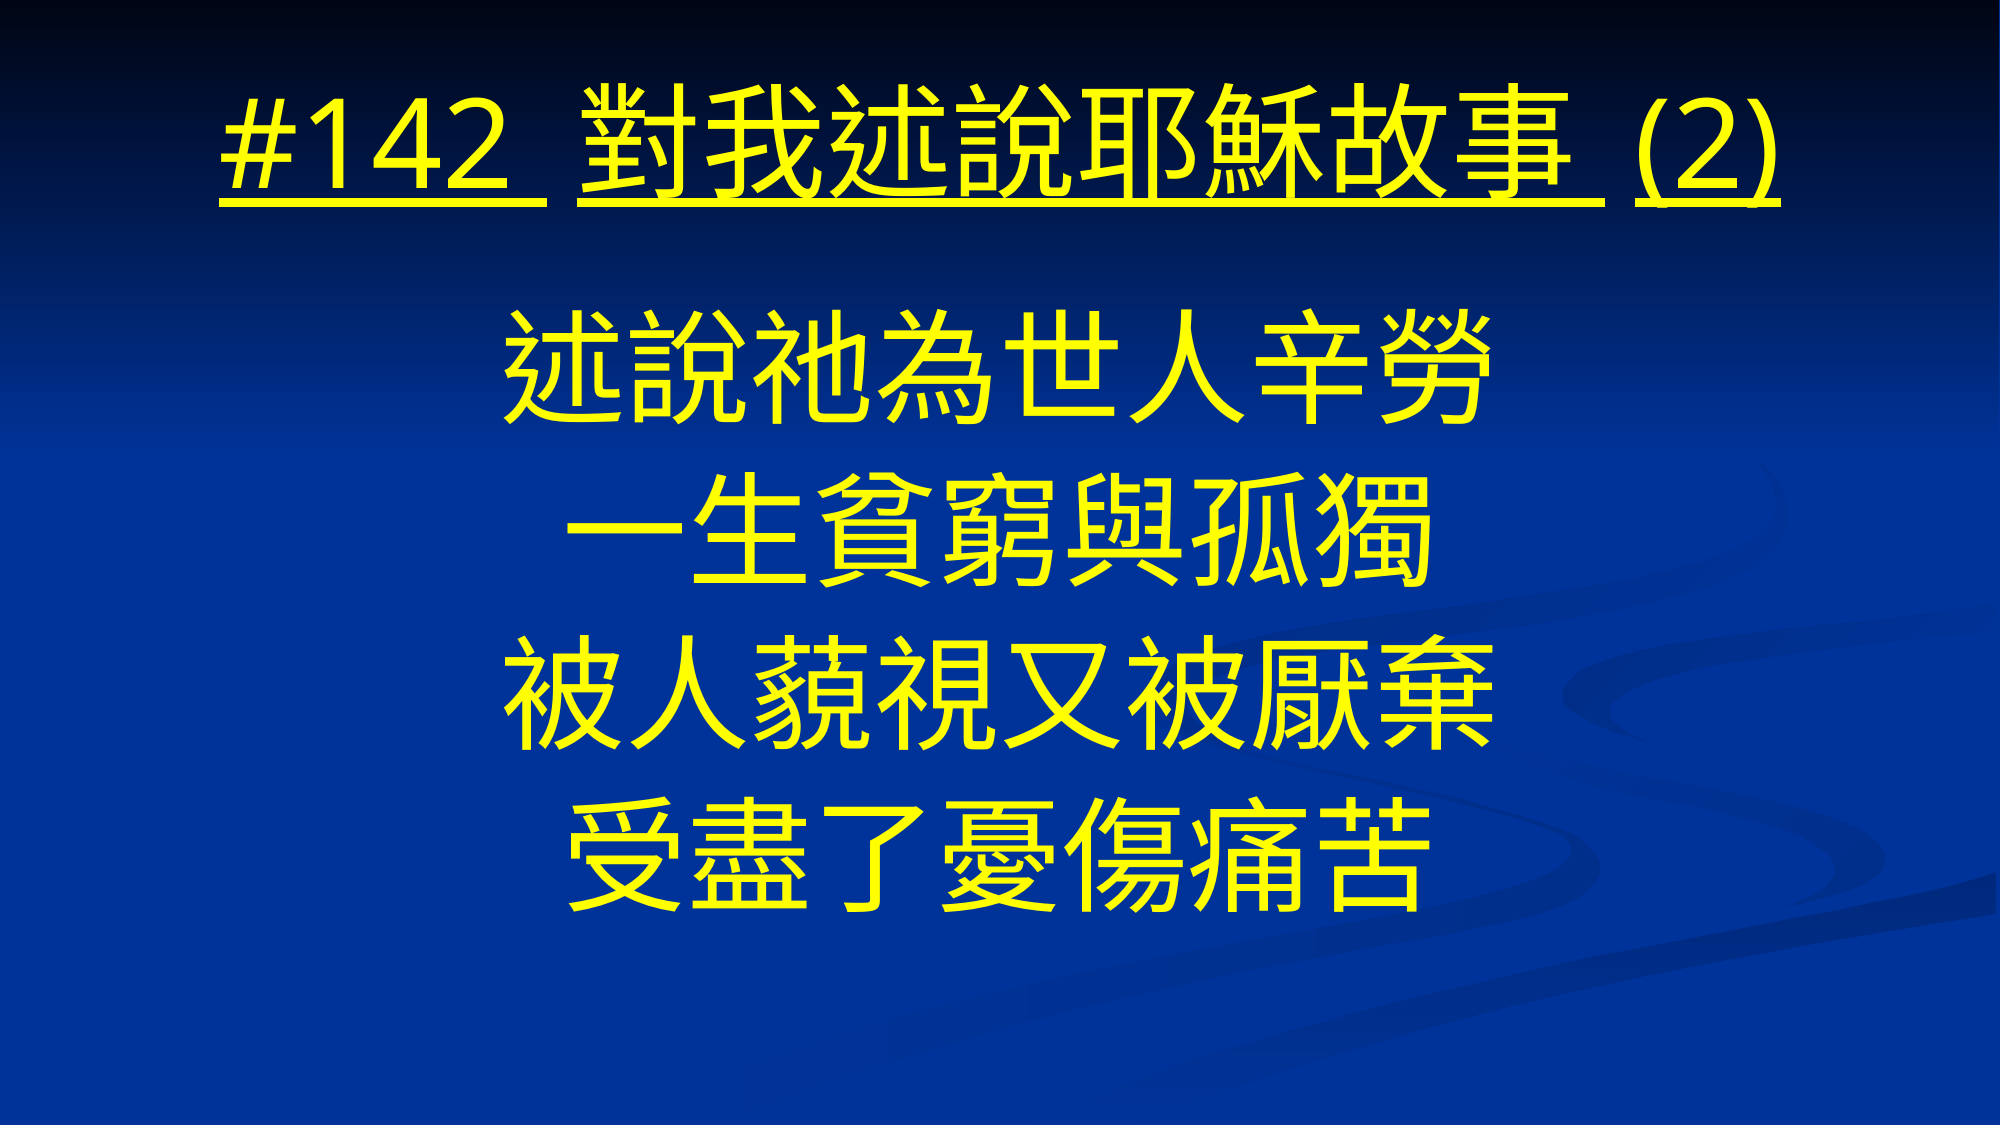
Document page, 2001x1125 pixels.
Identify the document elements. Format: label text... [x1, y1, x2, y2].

title #142 對我述說耶穌故事 (2) [99, 45, 1900, 233]
list 述說祂為世人辛勞 一生貧窮與孤獨 被人藐視又被厭棄 受盡了憂傷痛苦 [54, 282, 1945, 1025]
